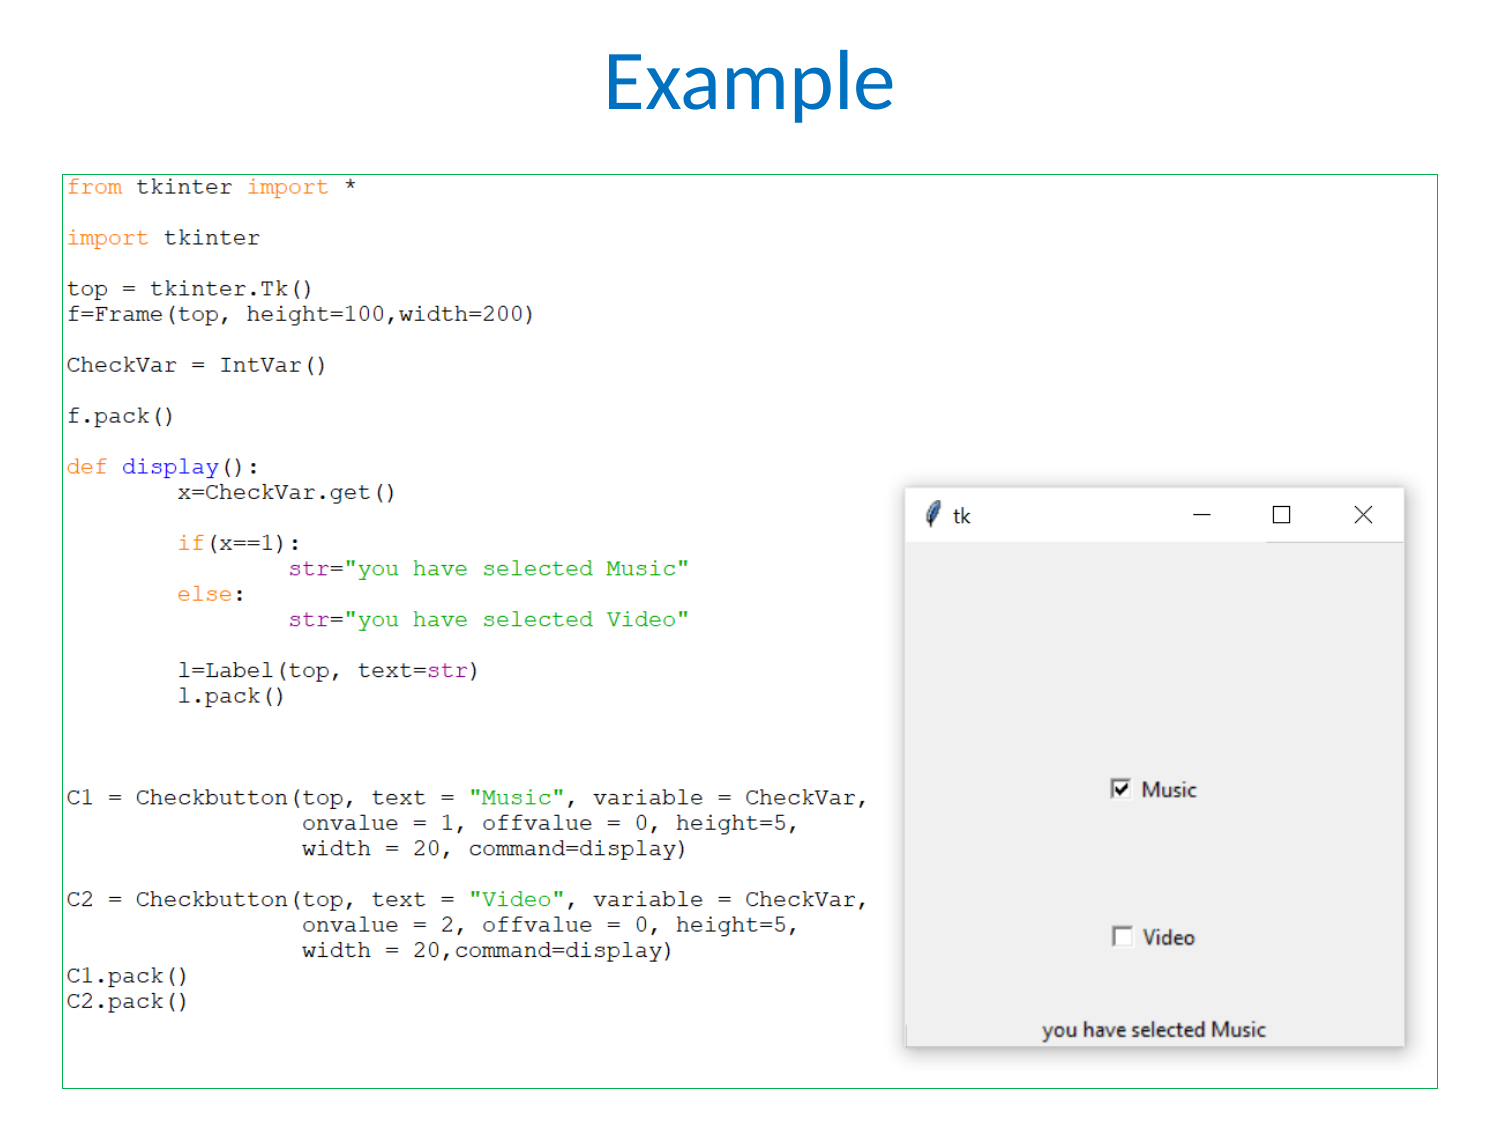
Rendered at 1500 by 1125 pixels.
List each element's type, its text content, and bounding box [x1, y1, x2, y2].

title Example [75, 16, 1425, 134]
picture [62, 174, 1438, 1089]
